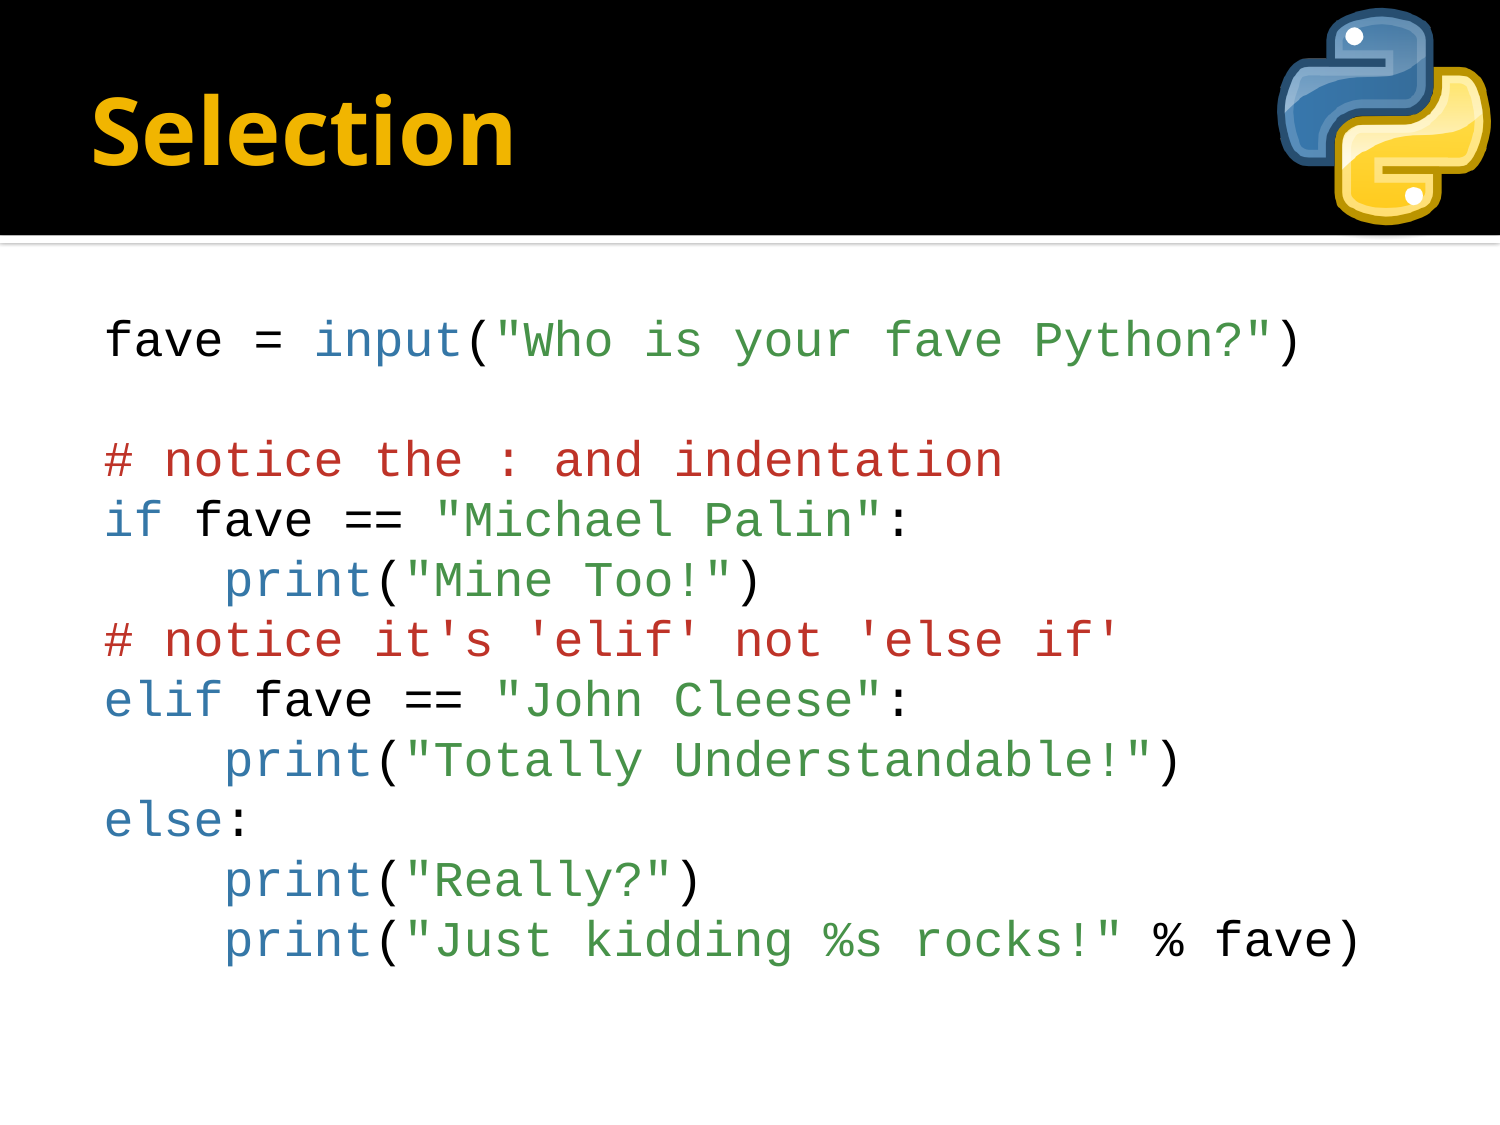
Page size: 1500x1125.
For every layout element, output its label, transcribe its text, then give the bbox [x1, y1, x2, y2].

title Selection [75, 25, 1263, 231]
list fave = input("Who is your fave Python?") # notice the : and indentation if fave == "Michael Palin": print("Mine Too!") # notice it's 'elif' not 'else if' elif fave == "John Cleese": print("Totally Understandable!") else: print("Really?") print("Just kidding %s rocks!" % fave) [75, 291, 1425, 1050]
picture [1262, 2, 1500, 245]
